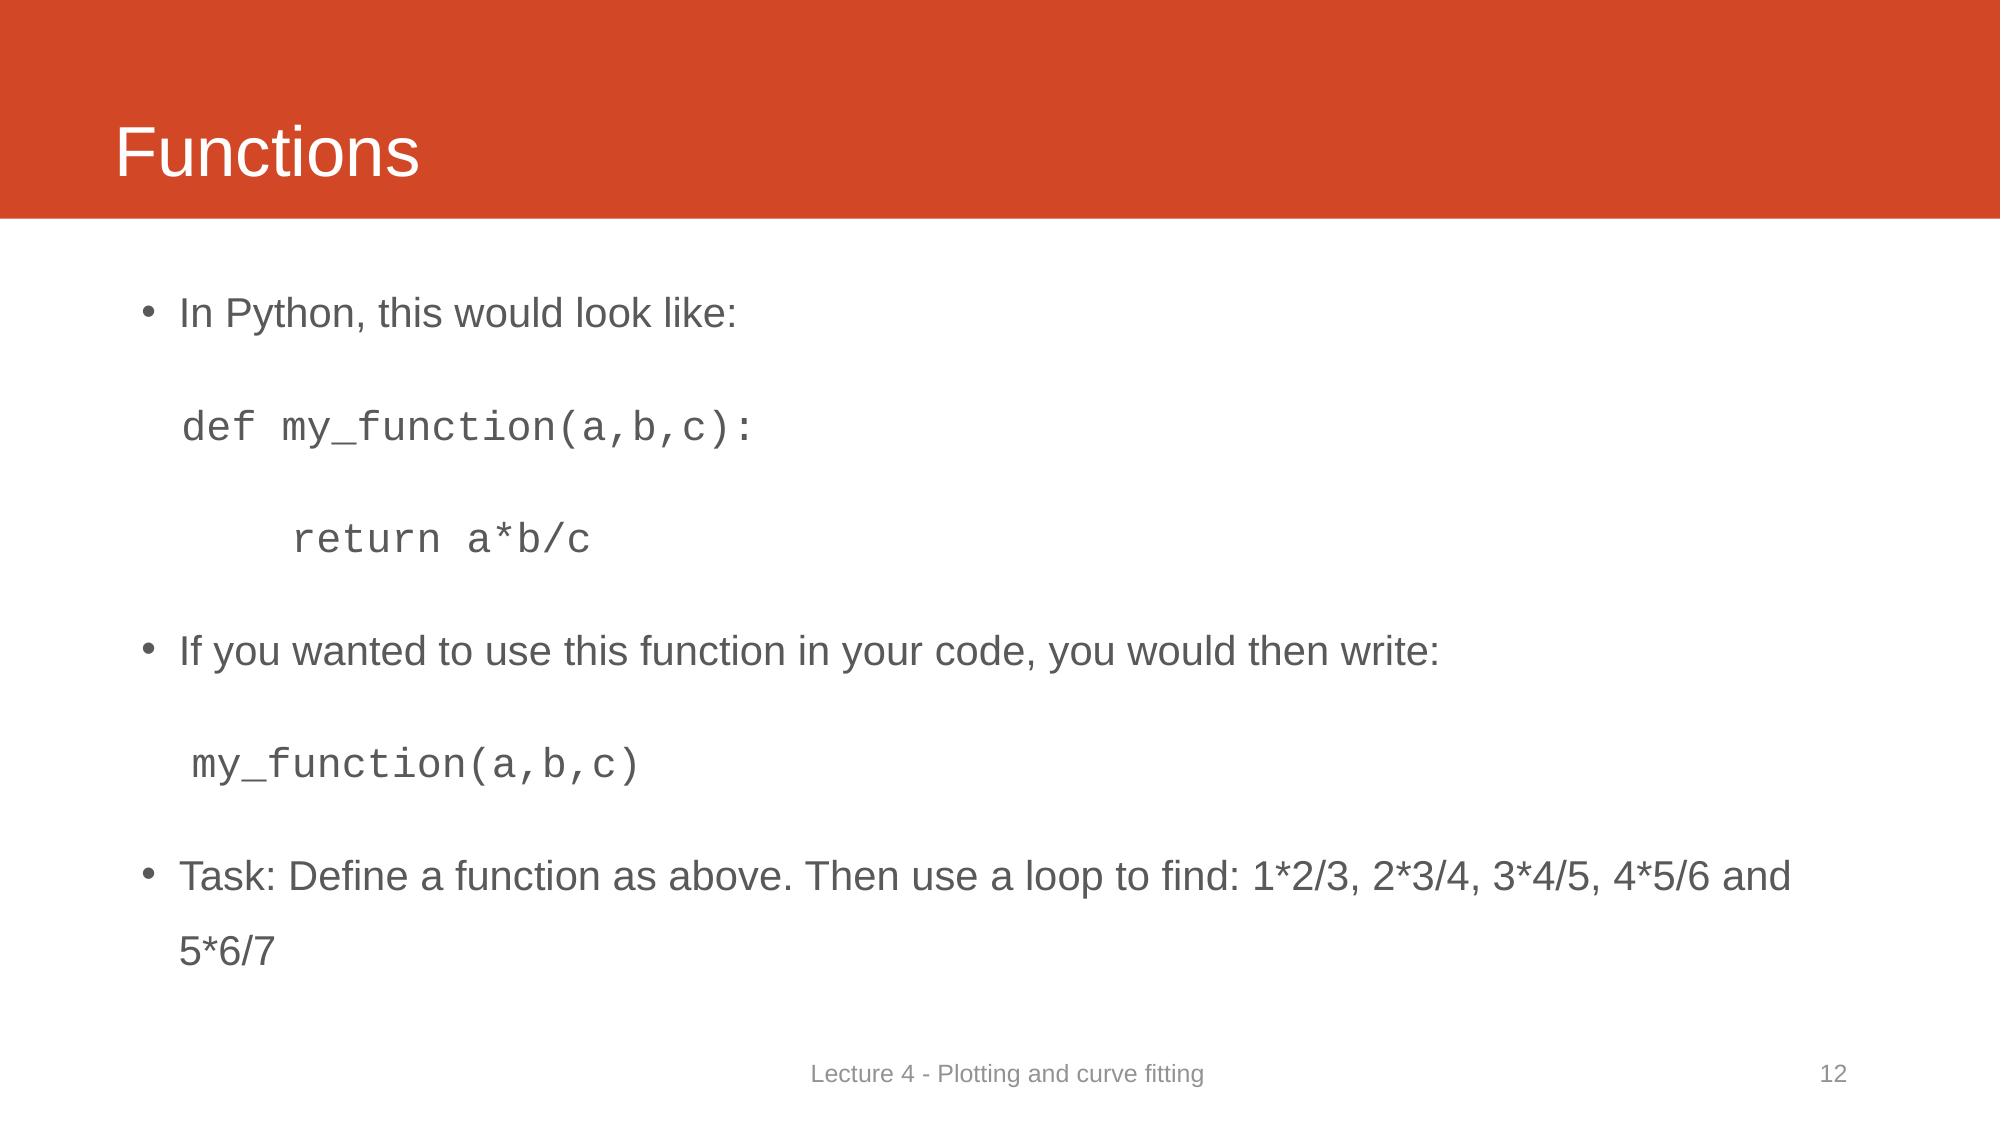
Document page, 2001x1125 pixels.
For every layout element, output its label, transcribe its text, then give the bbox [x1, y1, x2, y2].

title Functions [99, 0, 1863, 199]
text_box In Python, this would look like: def my_function(a,b,c): return a*b/c If you wanted to use this function in your code, you would then write: my_function(a,b,c) Task: Define a function as above. Then use a loop to find: 1*2/3, 2*3/4, 3*4/5, 4*5/6 and 5*6/7 [126, 253, 1825, 988]
footer Lecture 4 - Plotting and curve fitting [717, 1042, 1299, 1103]
slide_number 12 [1325, 1042, 1863, 1103]
